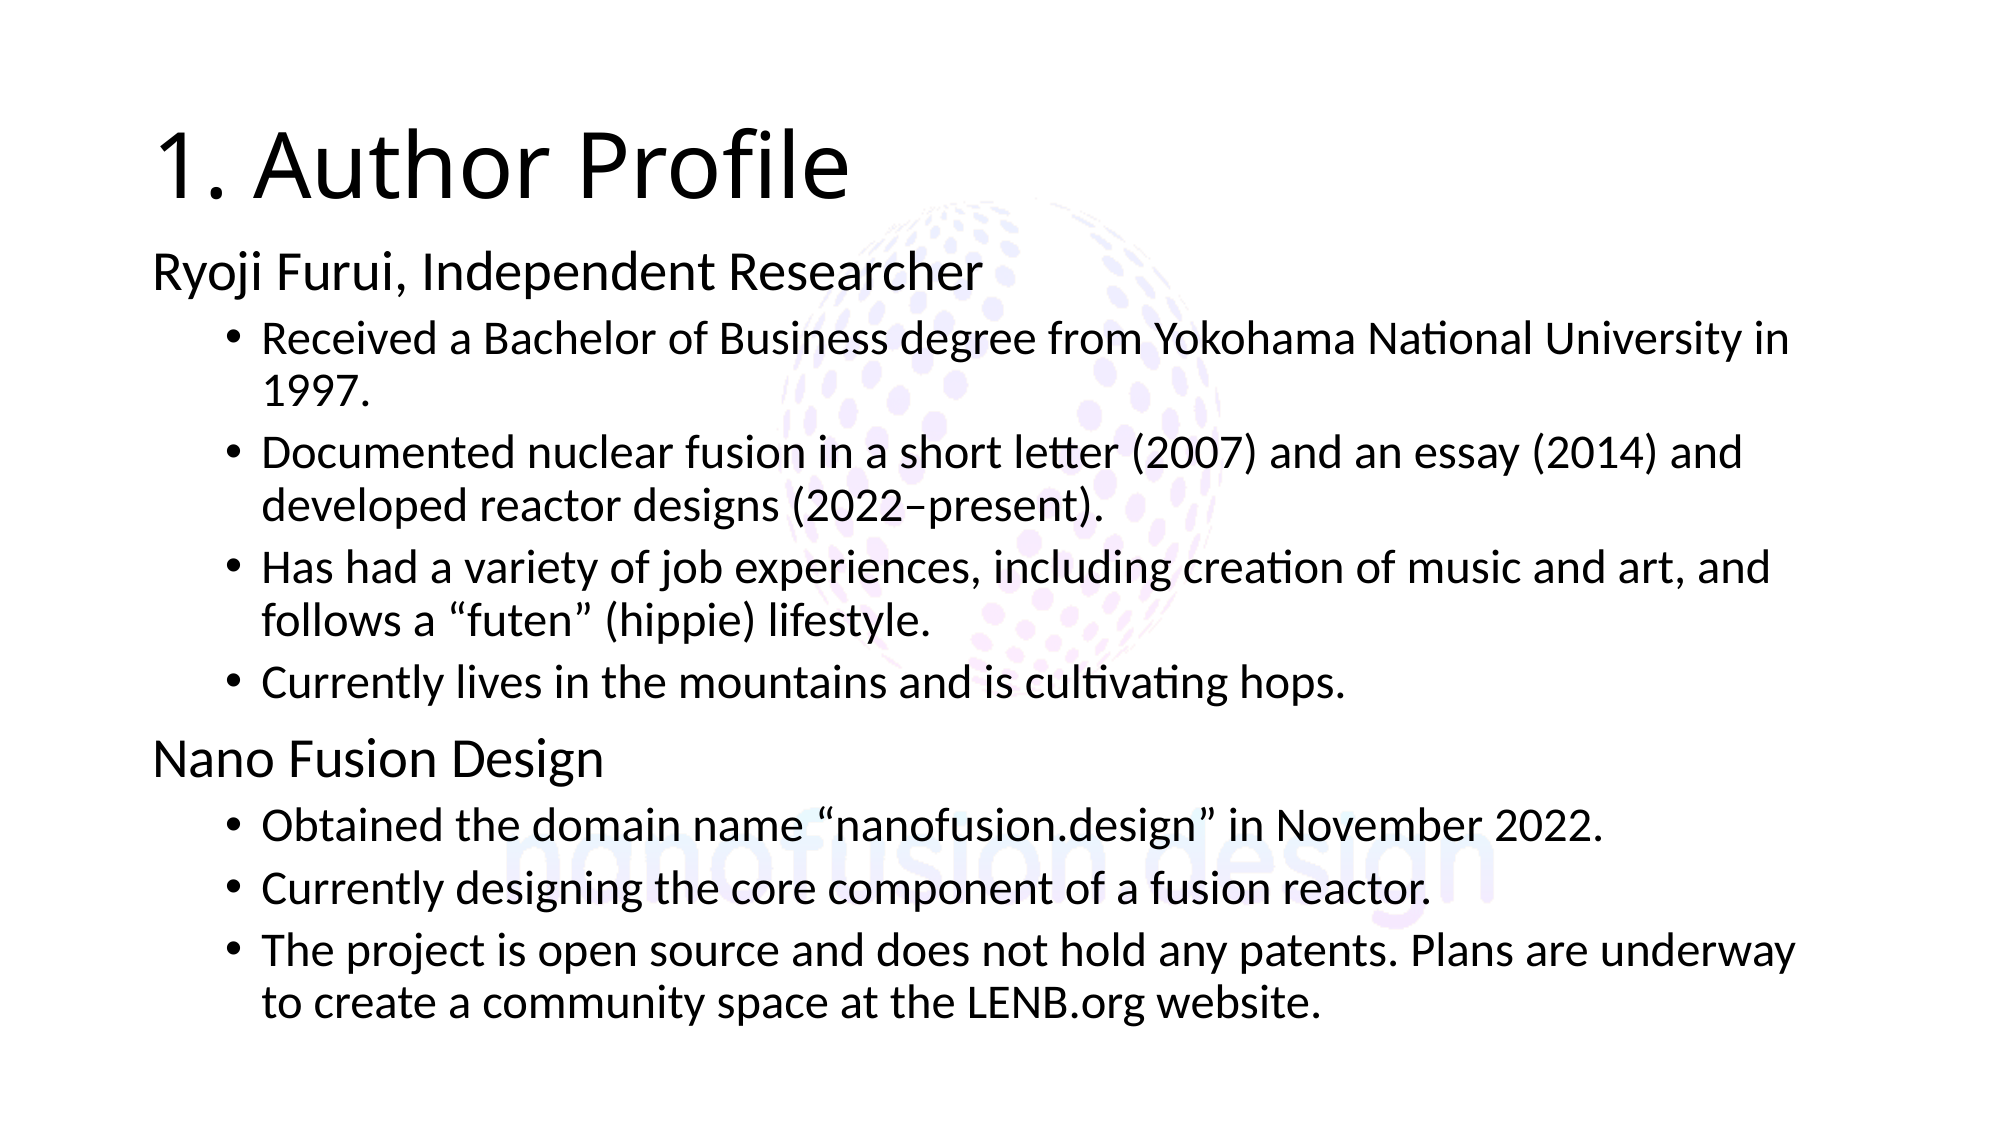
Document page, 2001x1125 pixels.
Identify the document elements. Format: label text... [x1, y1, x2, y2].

list Ryoji Furui, Independent Researcher Received a Bachelor of Business degree from Yokohama National University in 1997. Documented nuclear fusion in a short letter (2007) and an essay (2014) and developed reactor designs (2022–present). Has had a variety of job experiences, including creation of music and art, and follows a “futen” (hippie) lifestyle. Currently lives in the mountains and is cultivating hops. Nano Fusion Design Obtained the domain name “nanofusion.design” in November 2022. Currently designing the core component of a fusion reactor. The project is open source and does not hold any patents. Plans are underway to create a community space at the LENB.org website. [137, 233, 1863, 1043]
title 1. Author Profile [137, 59, 1863, 233]
